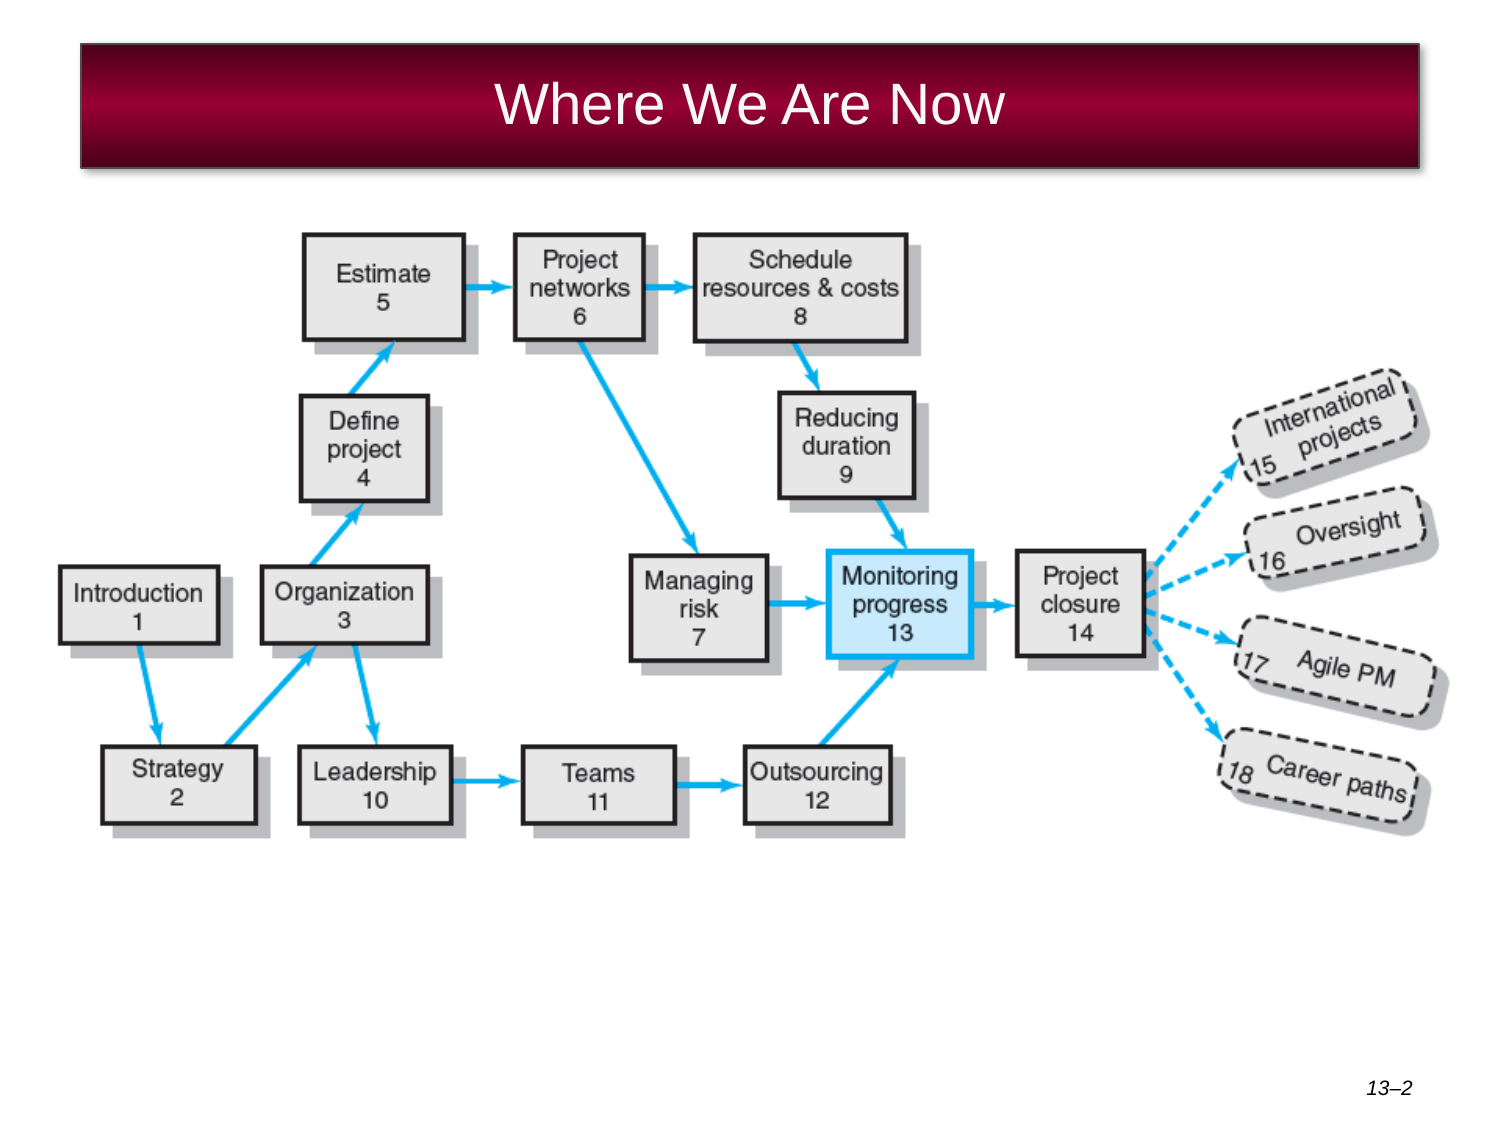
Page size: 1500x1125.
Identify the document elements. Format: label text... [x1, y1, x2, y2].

picture [52, 228, 1453, 848]
title Where We Are Now [80, 43, 1420, 169]
slide_number 13–2 [1065, 1074, 1413, 1100]
